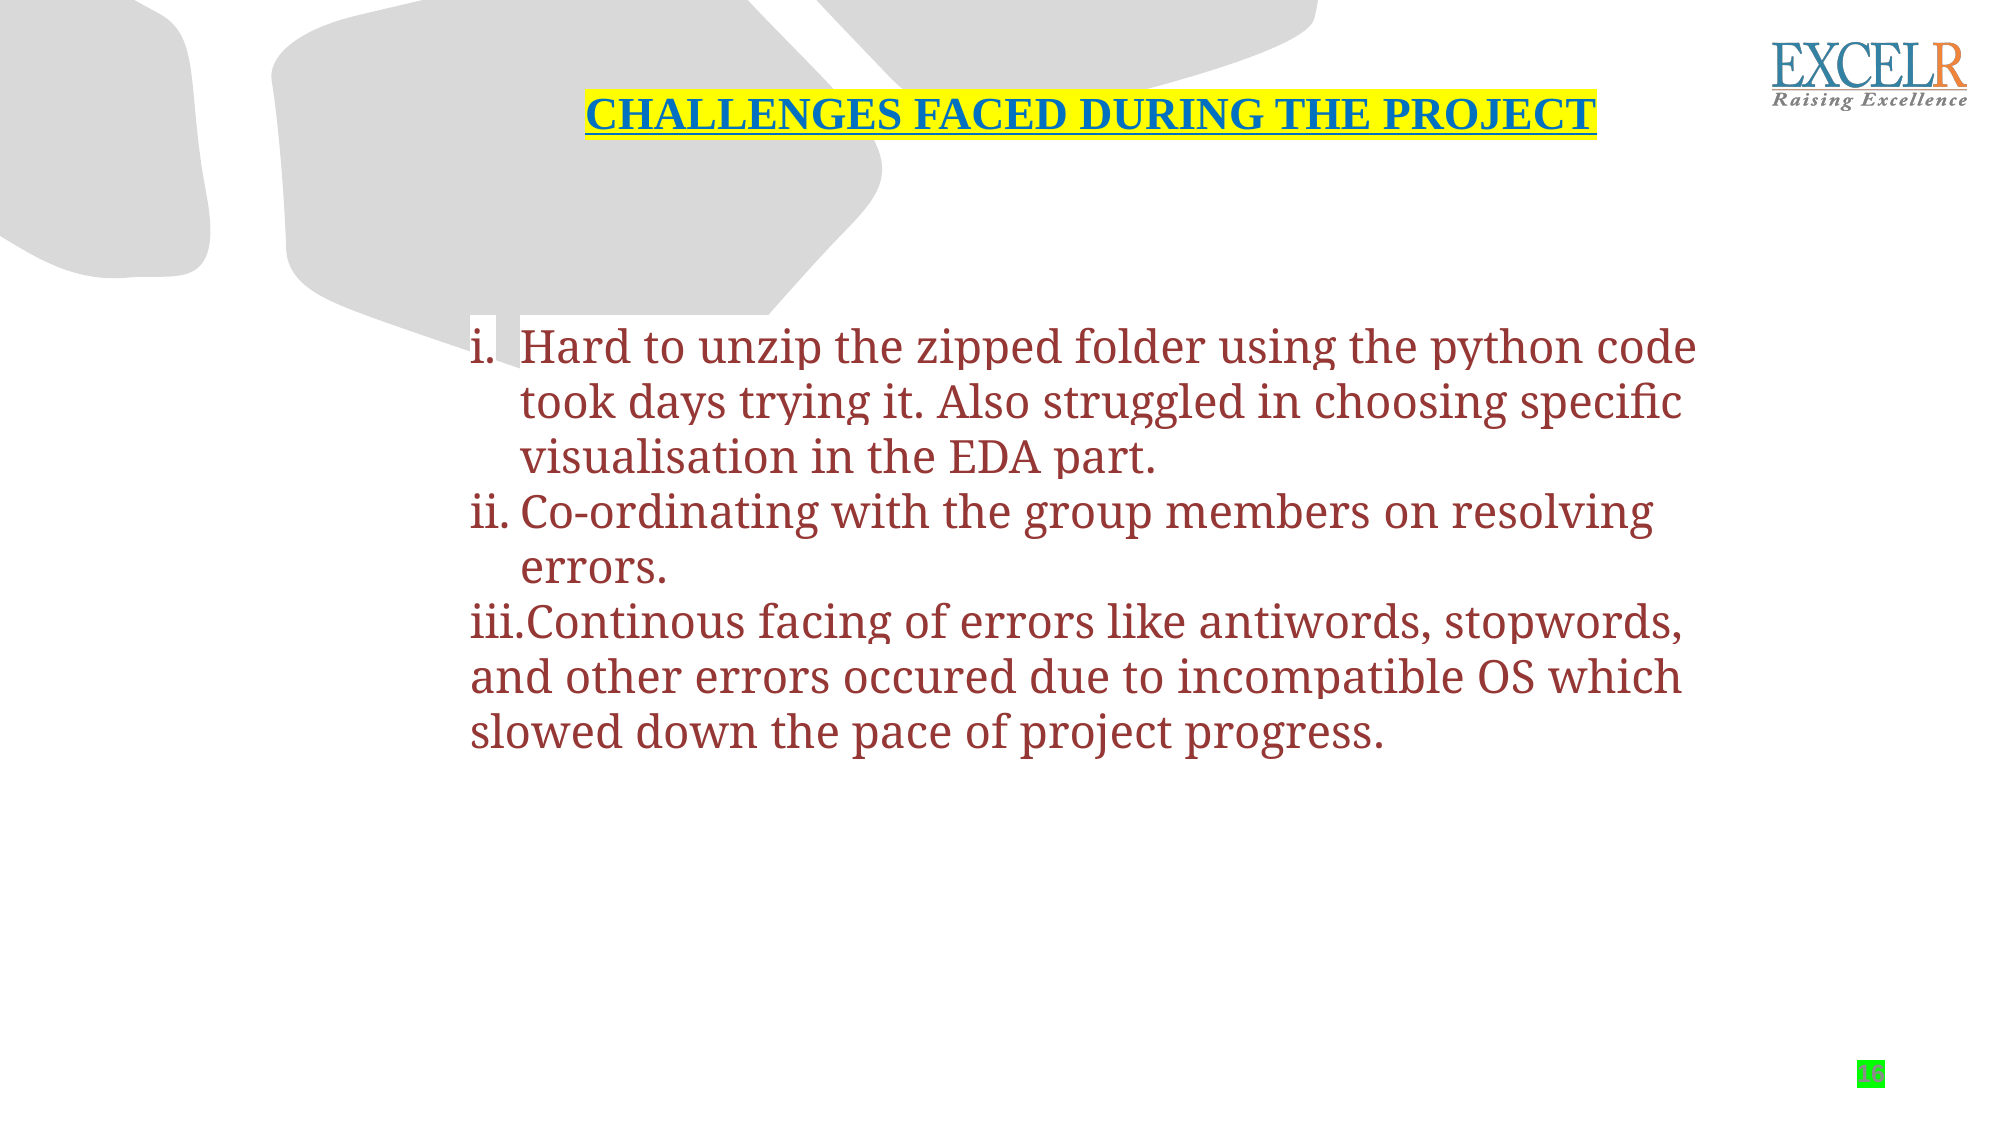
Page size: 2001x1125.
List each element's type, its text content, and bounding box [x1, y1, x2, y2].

text_box CHALLENGES FACED DURING THE PROJECT [570, 76, 1704, 147]
text_box Hard to unzip the zipped folder using the python code took days trying it. Also struggled in choosing specific visualisation in the EDA part. Co-ordinating with the group members on resolving errors. iii.Continous facing of errors like antiwords, stopwords, and other errors occured due to incompatible OS which slowed down the pace of project progress. [454, 310, 1785, 765]
slide_number 16 [1433, 1042, 1900, 1103]
picture [1772, 42, 1968, 111]
